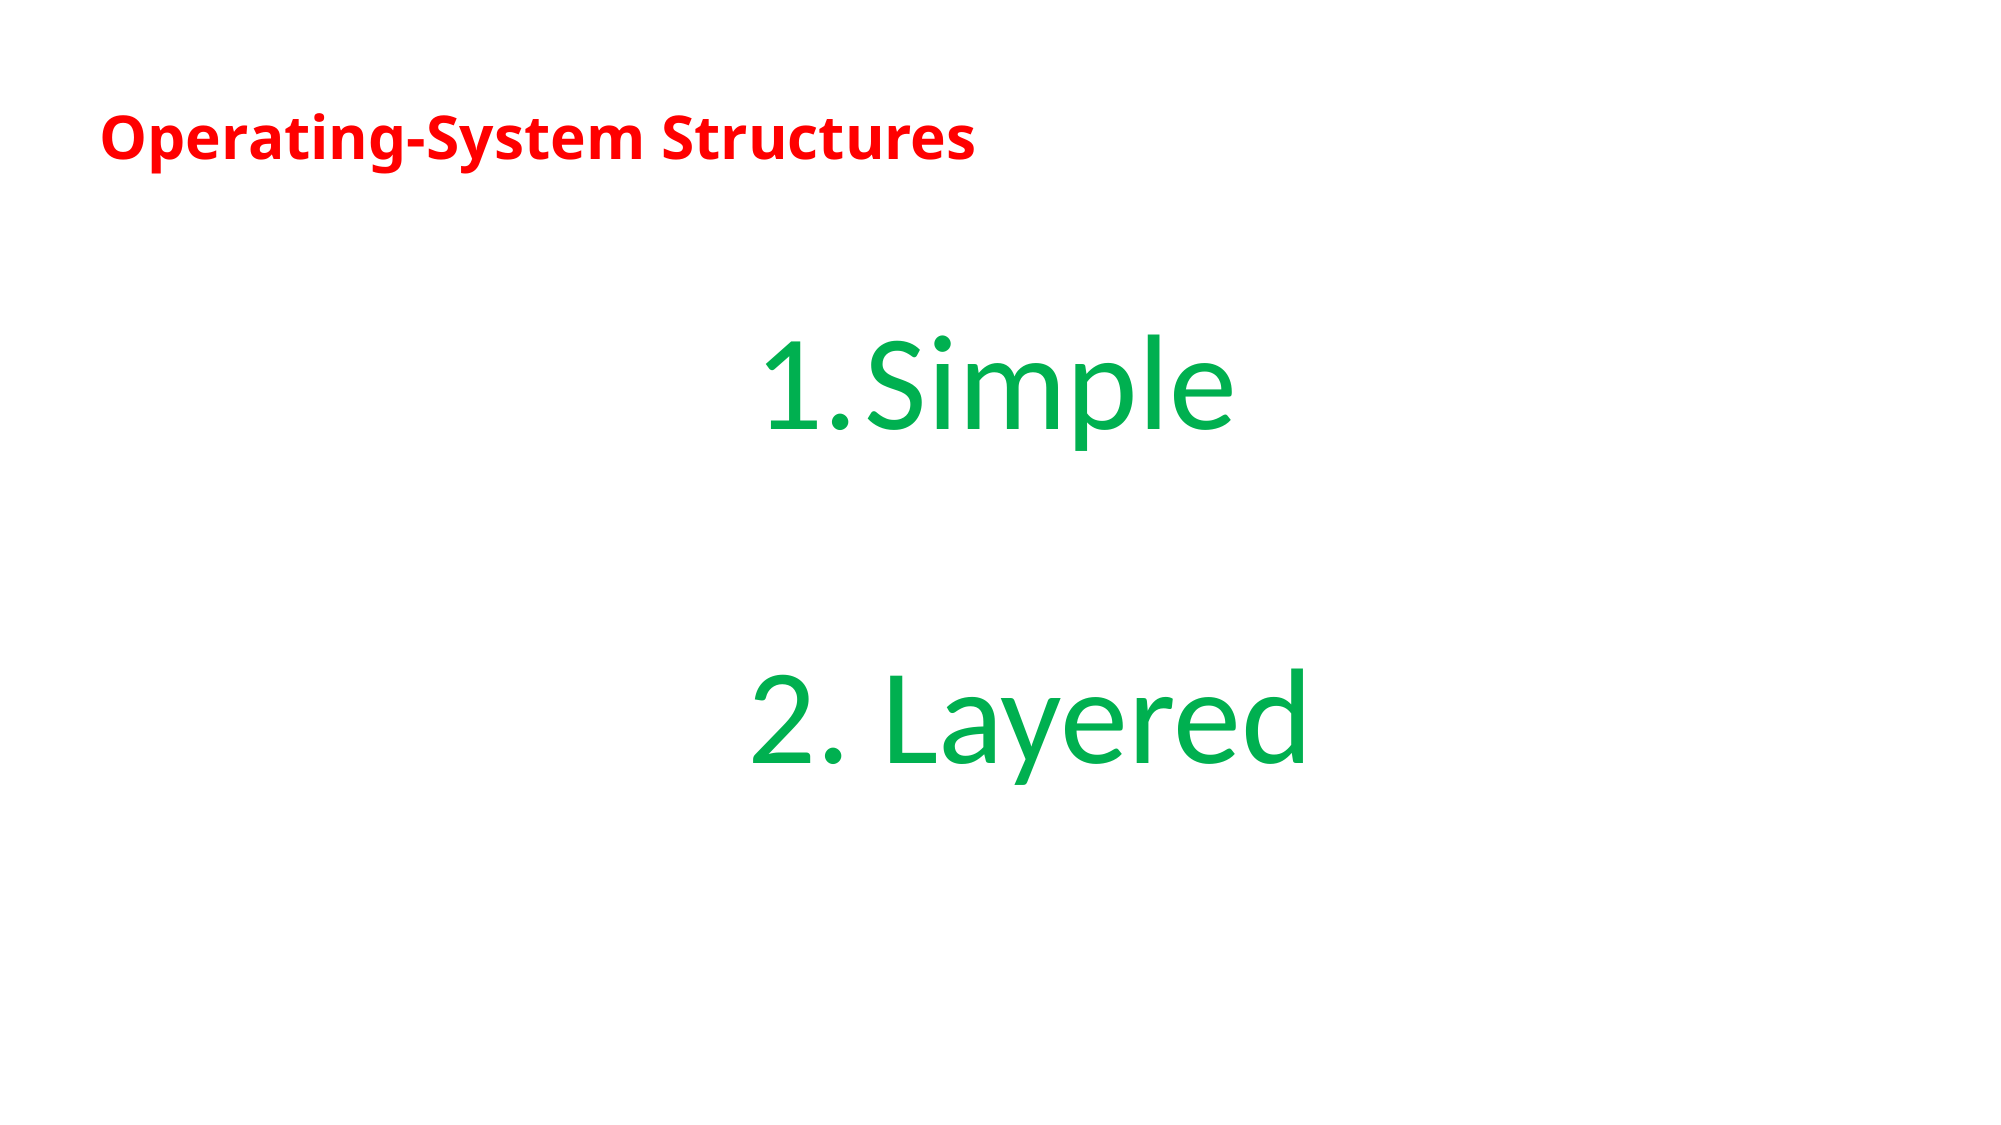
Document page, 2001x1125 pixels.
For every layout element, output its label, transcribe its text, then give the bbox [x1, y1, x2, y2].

list Simple 2. Layered [61, 304, 1939, 804]
title Operating-System Structures [84, 99, 1916, 181]
